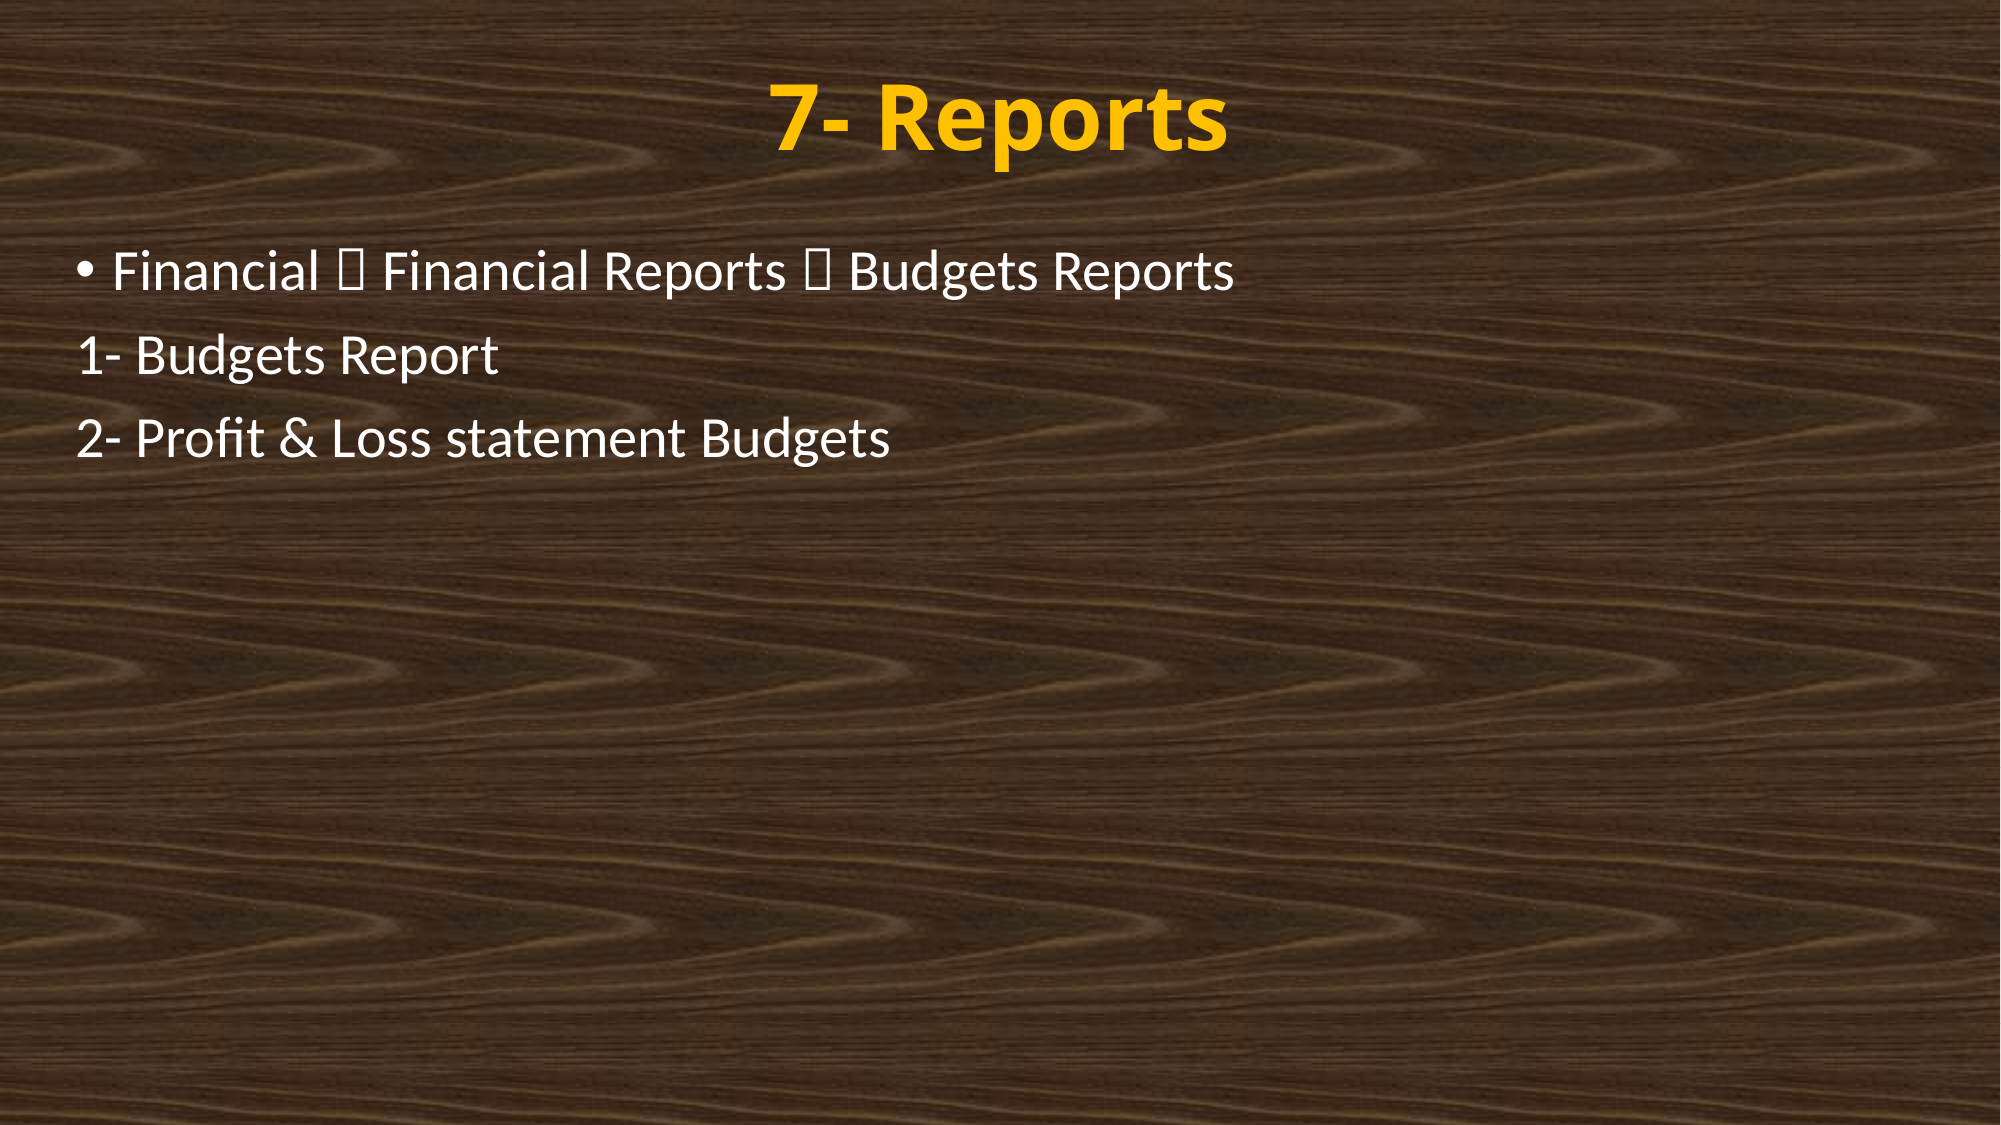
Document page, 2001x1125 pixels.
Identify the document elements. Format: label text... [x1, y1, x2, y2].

title 7- Reports [137, 59, 1863, 183]
list Financial  Financial Reports  Budgets Reports 1- Budgets Report 2- Profit & Loss statement Budgets [60, 232, 1955, 1069]
picture [0, 0, 2001, 1125]
